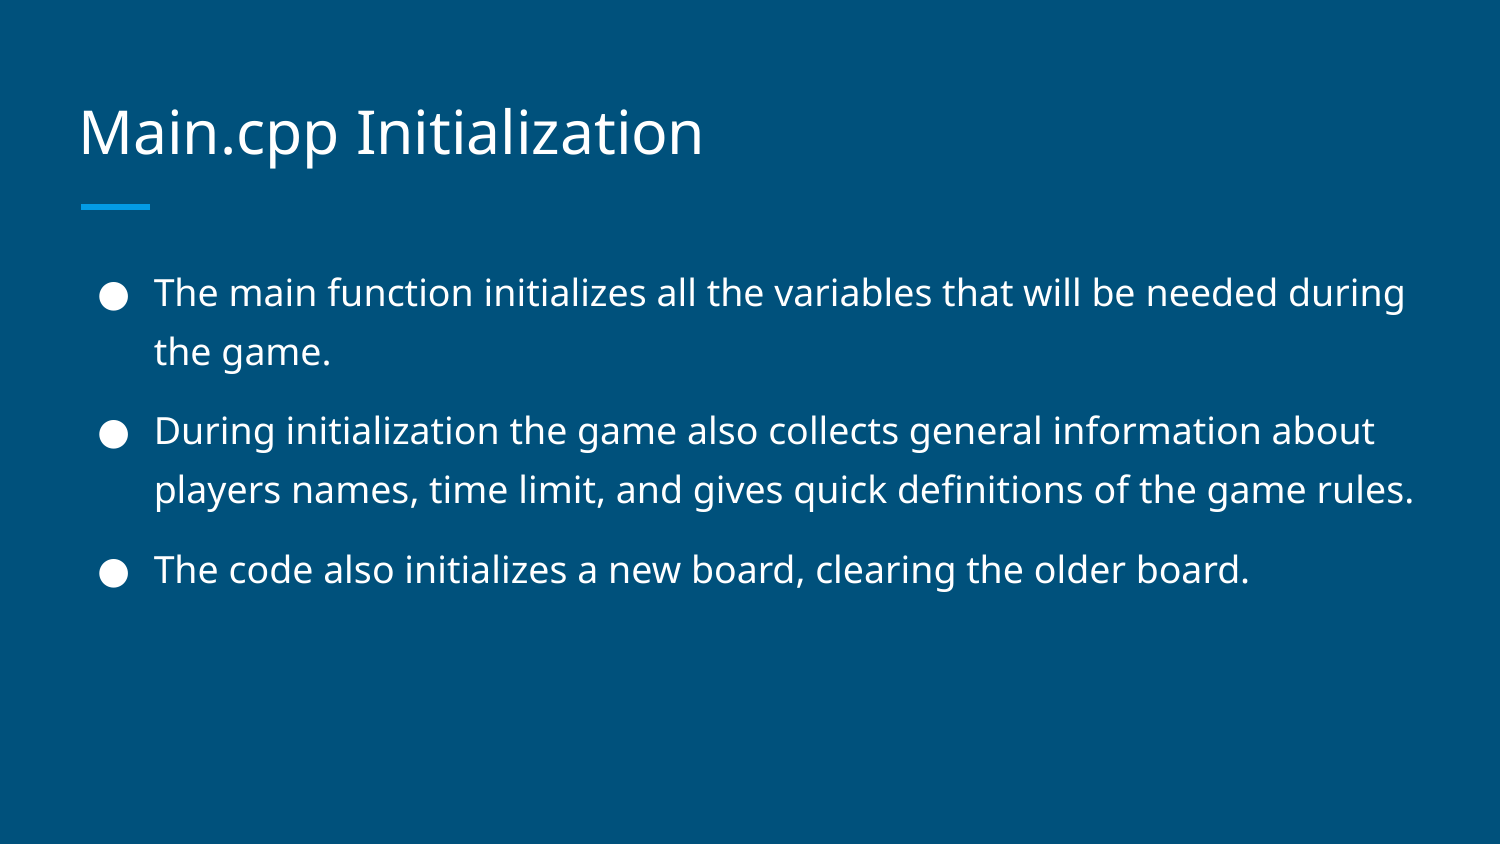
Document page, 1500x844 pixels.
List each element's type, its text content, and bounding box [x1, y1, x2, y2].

title Main.cpp Initialization [63, 75, 1437, 188]
list The main function initializes all the variables that will be needed during the game. During initialization the game also collects general information about players names, time limit, and gives quick definitions of the game rules. The code also initializes a new board, clearing the older board. [63, 244, 1437, 750]
